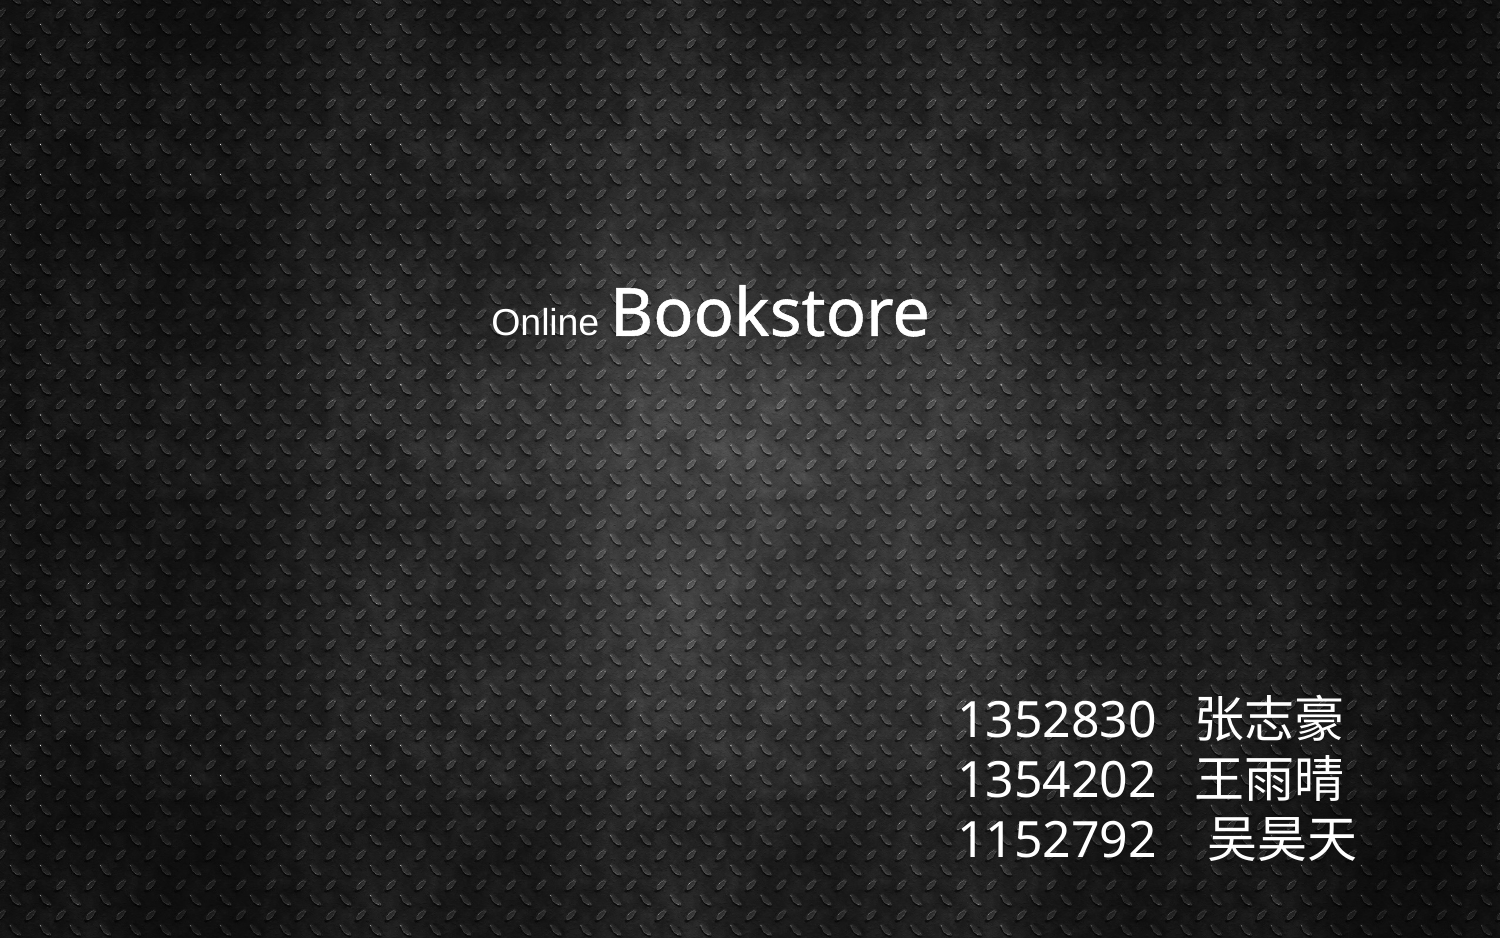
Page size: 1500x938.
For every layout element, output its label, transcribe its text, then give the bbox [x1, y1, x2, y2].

text_box Online Bookstore [483, 261, 951, 357]
picture [0, 0, 1500, 938]
text_box 1352830 张志豪 1354202 王雨晴 1152792 吴昊天 [949, 680, 1366, 876]
